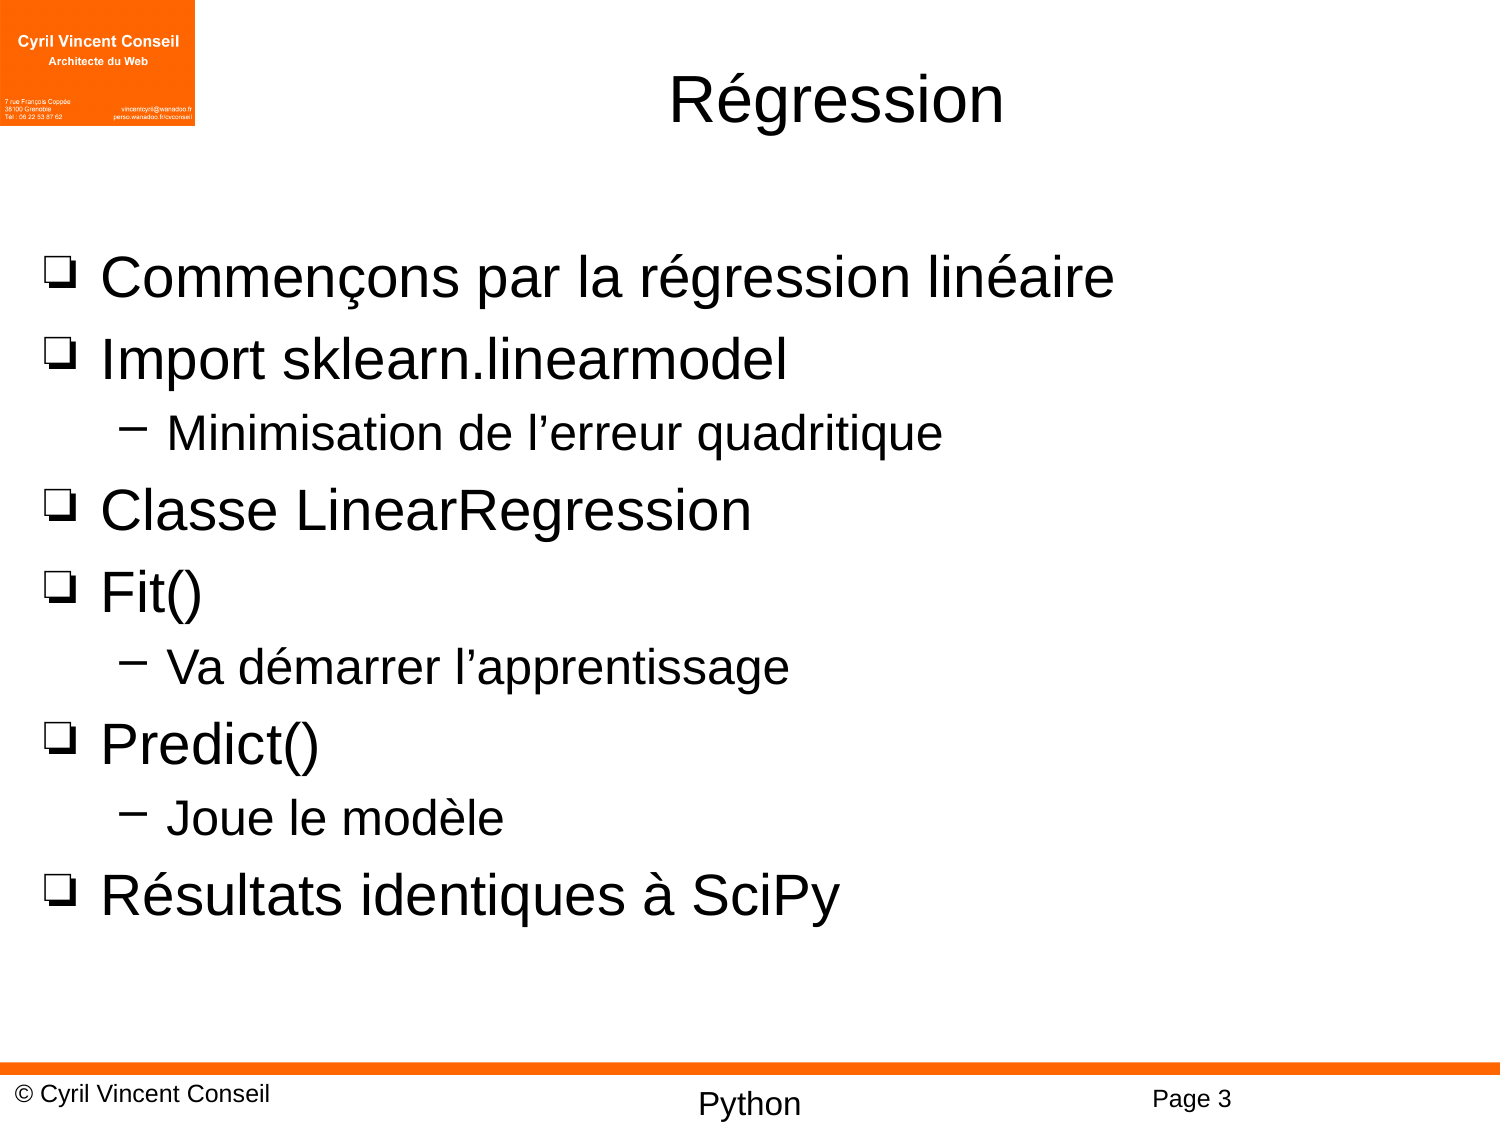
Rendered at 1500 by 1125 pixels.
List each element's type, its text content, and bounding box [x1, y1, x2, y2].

picture [0, 0, 195, 126]
list Commençons par la régression linéaire Import sklearn.linearmodel Minimisation de l’erreur quadritique Classe LinearRegression Fit() Va démarrer l’apprentissage Predict() Joue le modèle Résultats identiques à SciPy [29, 231, 1468, 1059]
title Régression [194, 2, 1480, 190]
